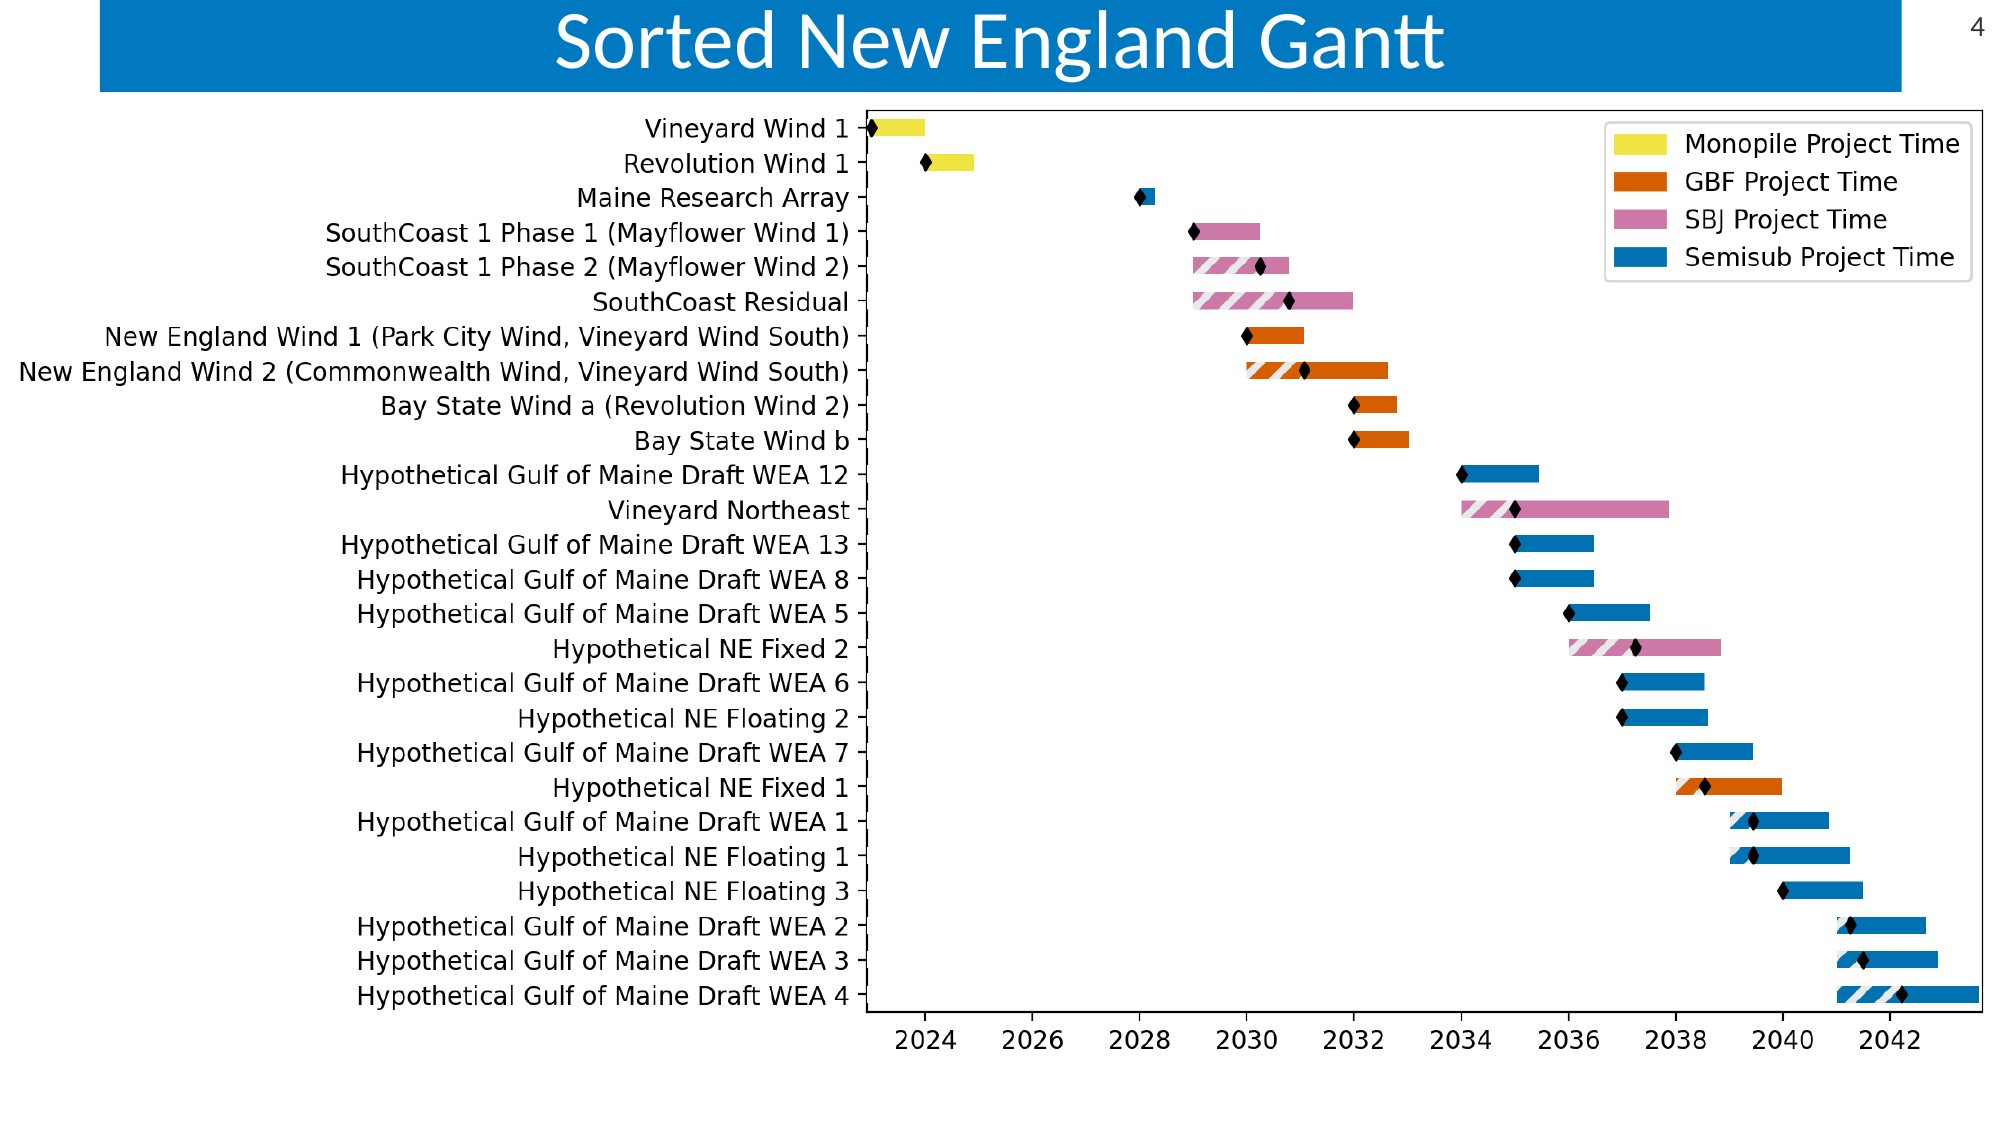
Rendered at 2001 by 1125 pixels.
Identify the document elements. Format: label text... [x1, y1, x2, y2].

picture [0, 92, 2000, 1072]
title Sorted New England Gantt [99, 0, 1902, 90]
